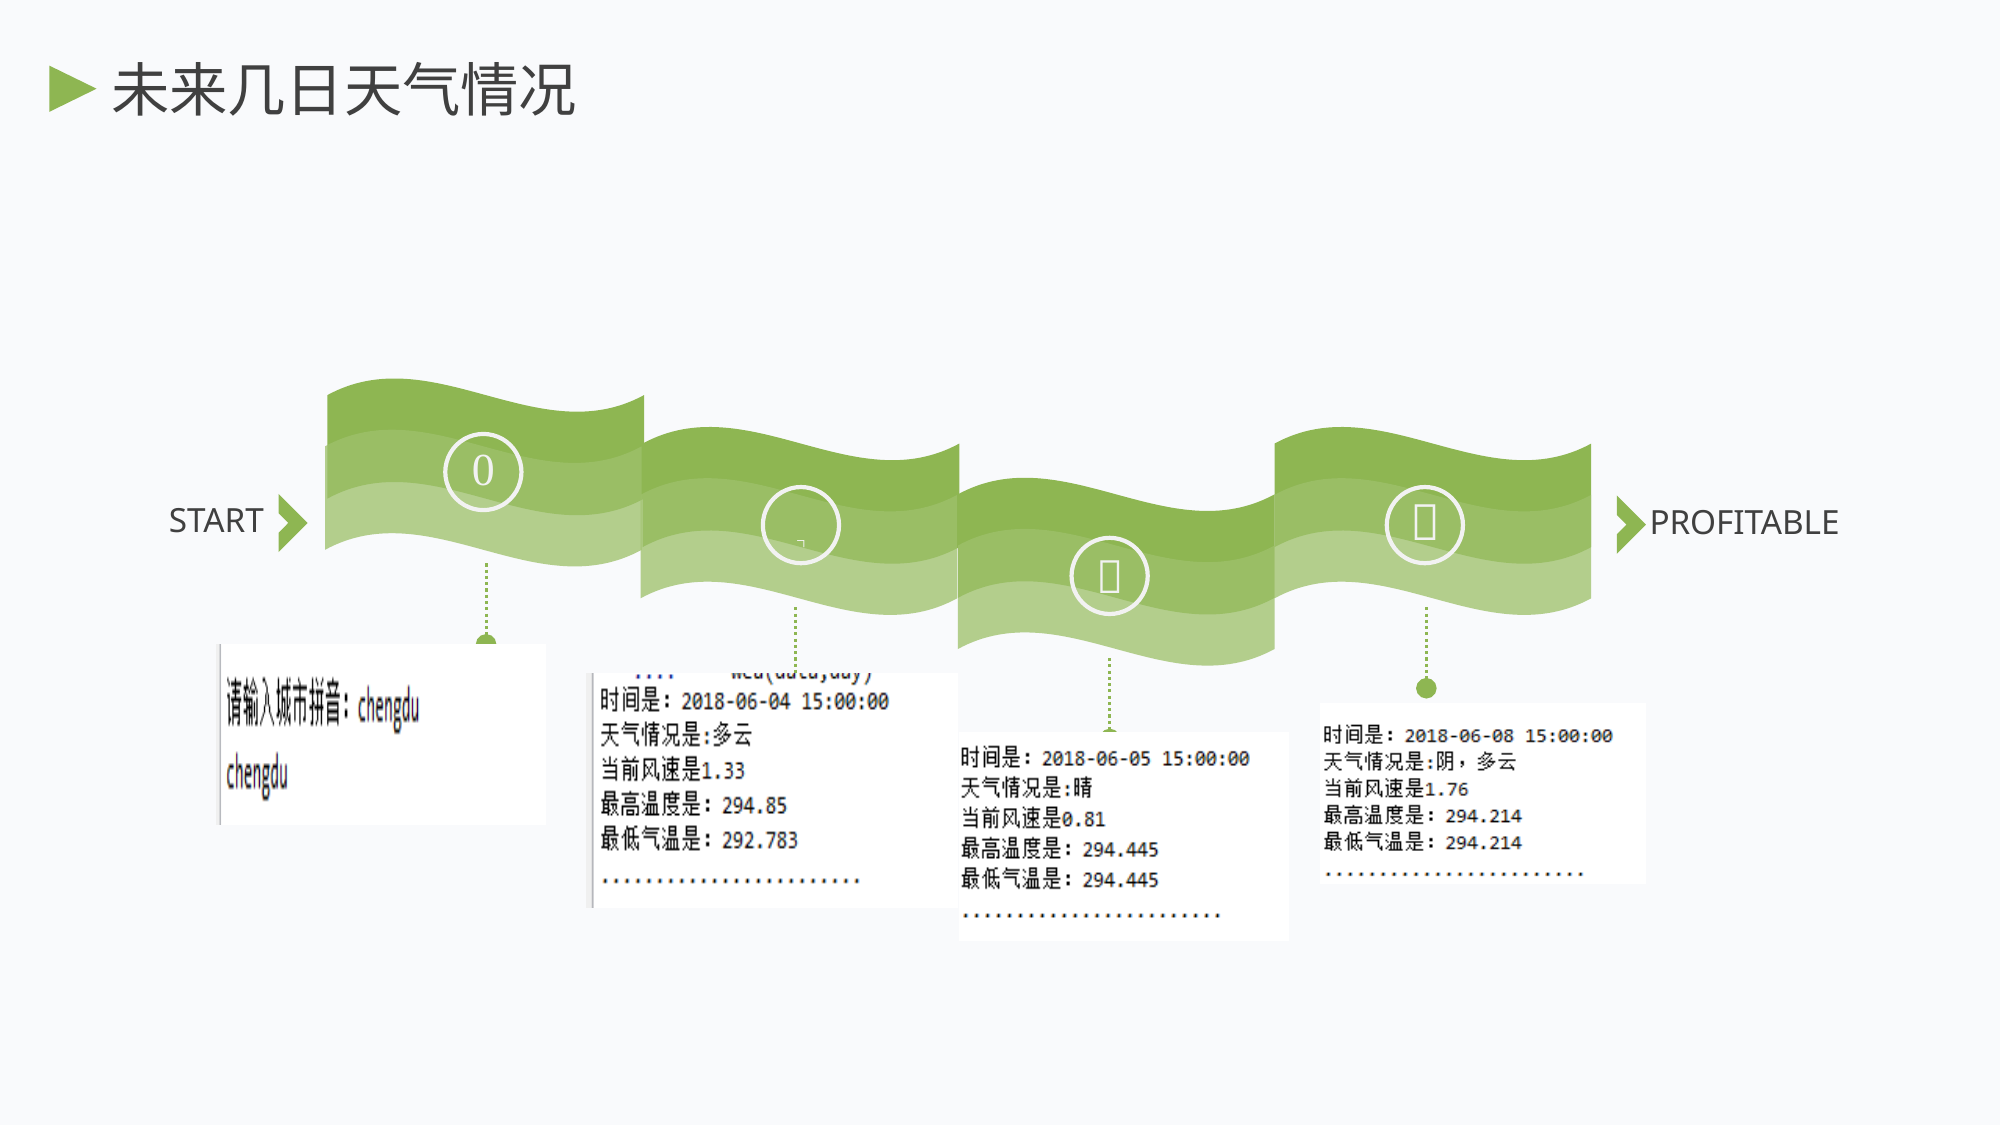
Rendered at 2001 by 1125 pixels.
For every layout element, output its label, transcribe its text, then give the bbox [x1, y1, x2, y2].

text_box [48, 64, 96, 114]
picture [586, 673, 958, 908]
text_box 未来几日天气情况 [96, 45, 669, 131]
picture [1320, 703, 1646, 884]
picture [959, 732, 1290, 941]
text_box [145, 377, 1855, 990]
picture [215, 644, 546, 825]
